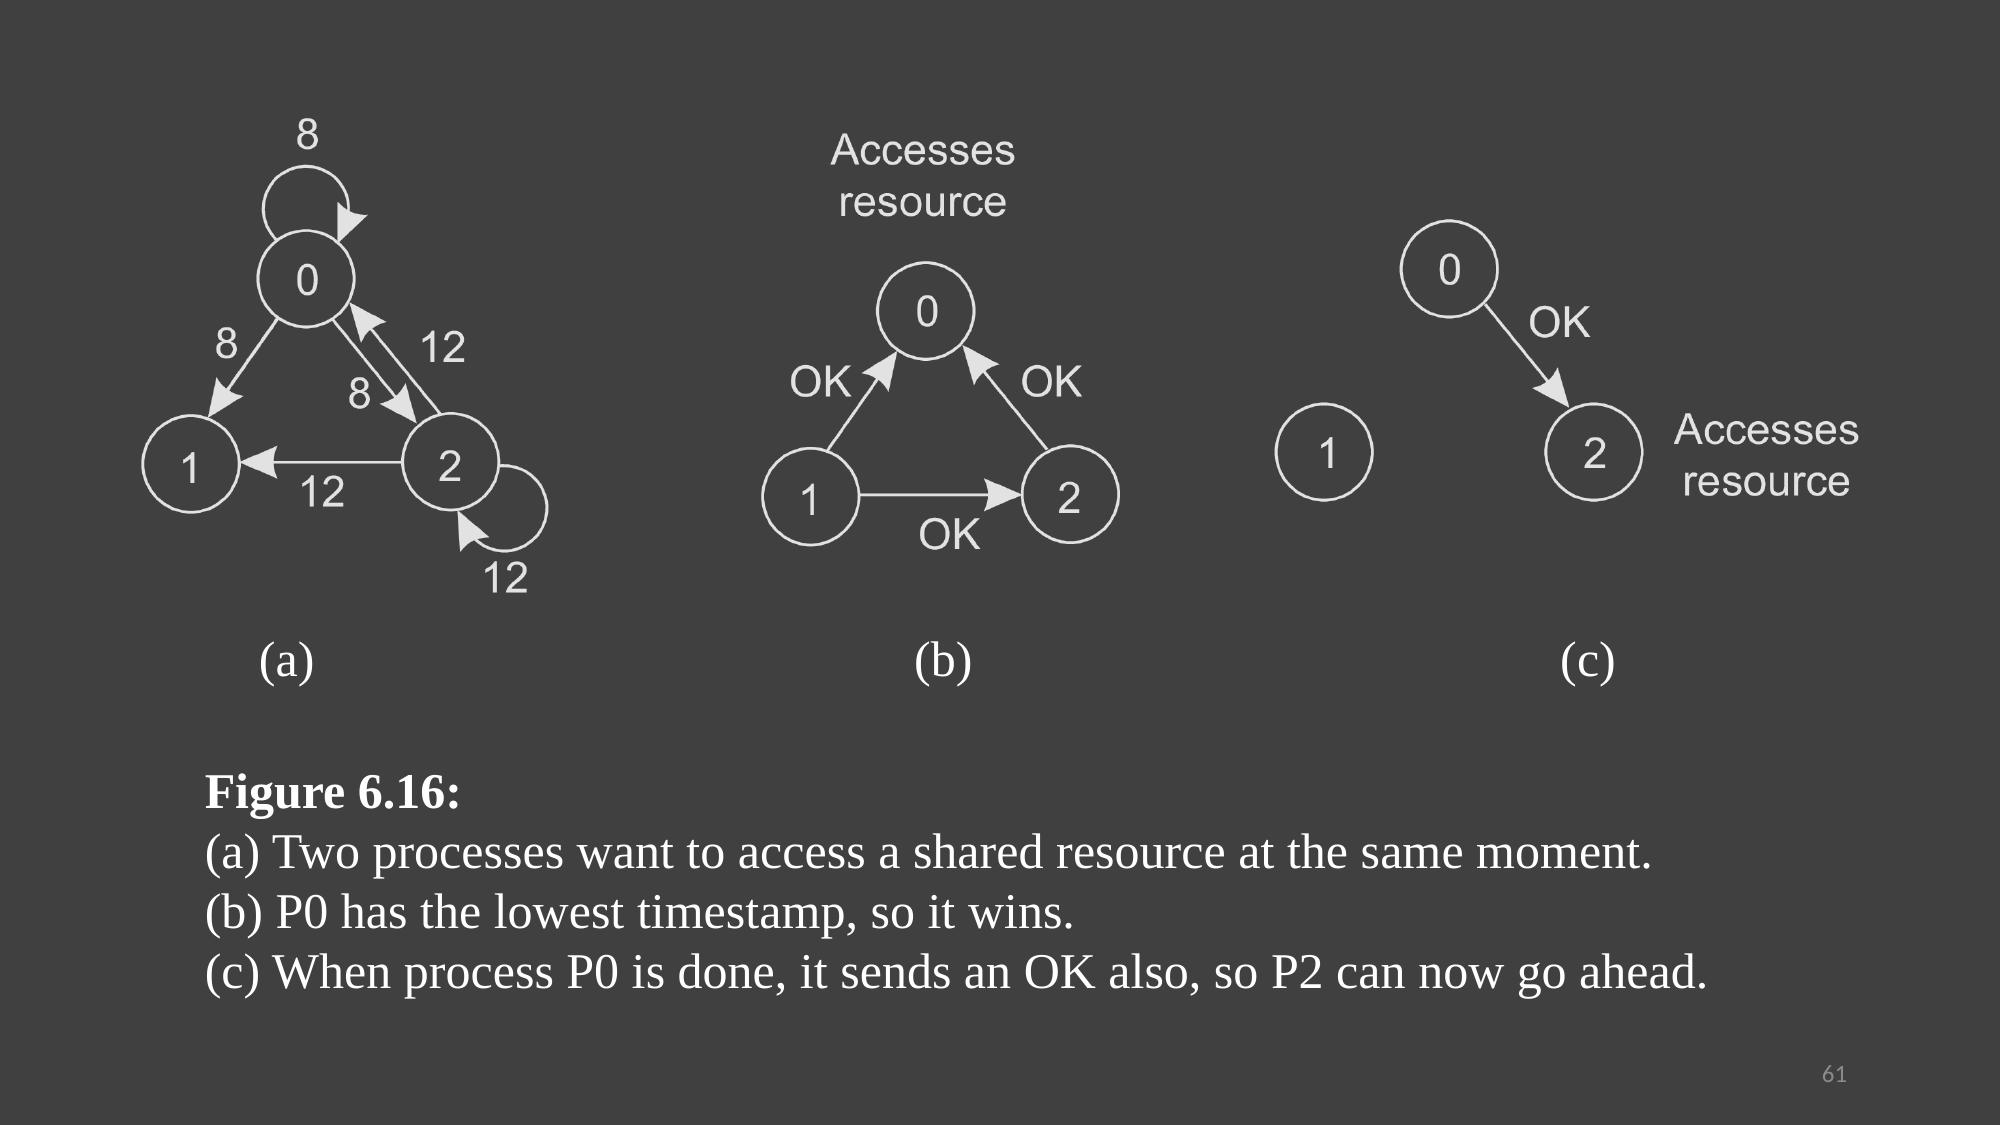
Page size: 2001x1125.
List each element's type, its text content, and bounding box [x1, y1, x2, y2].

slide_number 61 [1412, 1042, 1863, 1103]
text_box (a) (b) (c) [244, 618, 1756, 694]
picture [754, 104, 1140, 637]
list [127, 63, 556, 596]
picture [1265, 63, 1873, 596]
text_box Figure 6.16: (a) Two processes want to access a shared resource at the same moment. (b) P0 has the lowest timestamp, so it wins. (c) When process P0 is done, it sends an OK also, so P2 can now go ahead. [189, 751, 1756, 1006]
